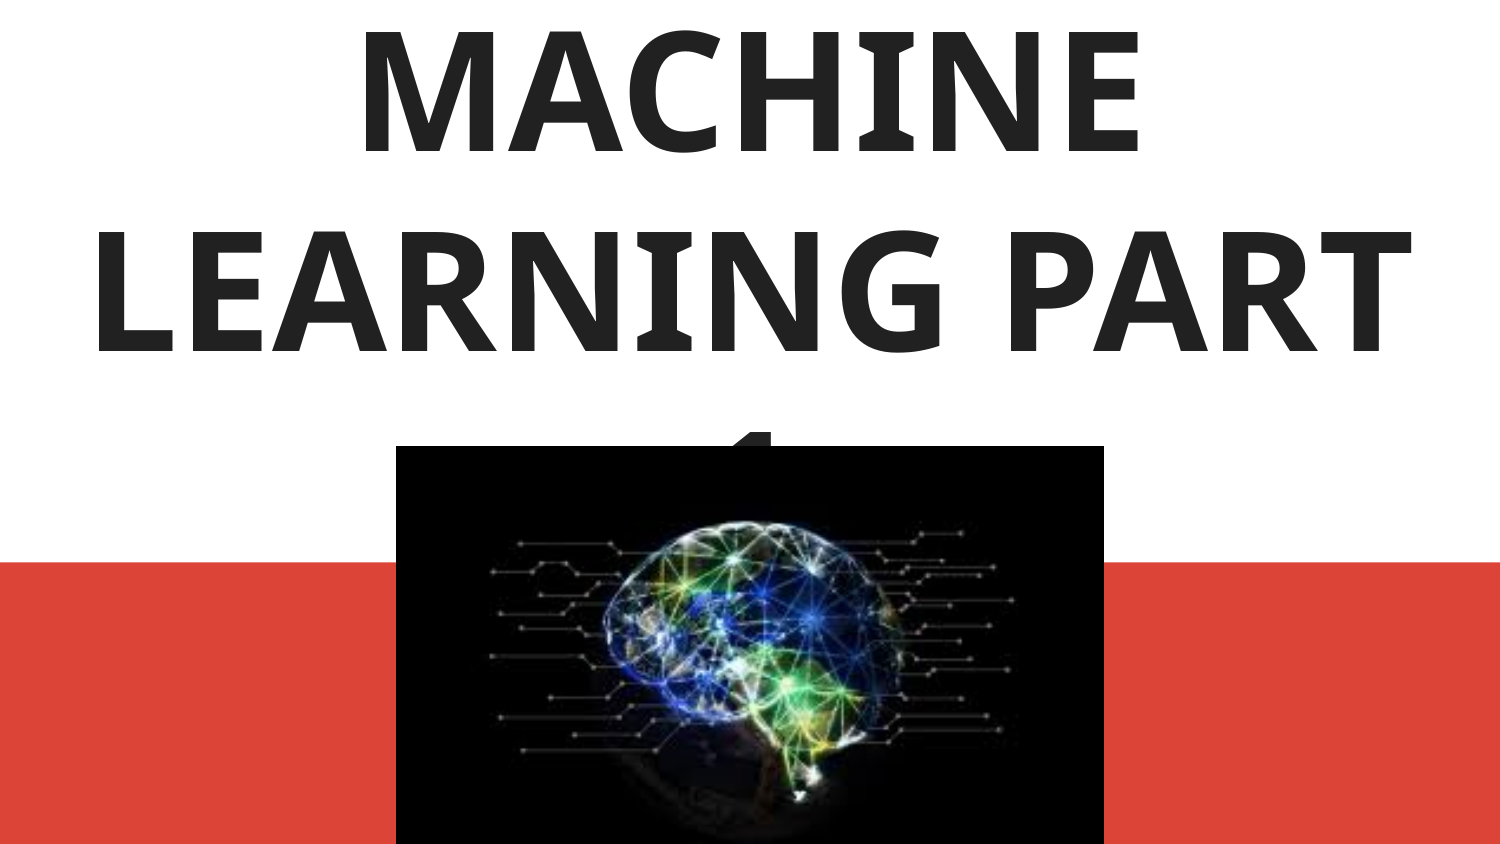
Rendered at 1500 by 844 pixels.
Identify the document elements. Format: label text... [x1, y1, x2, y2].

title MACHINE LEARNING PART 1 [51, 64, 1449, 506]
picture [396, 446, 1104, 844]
